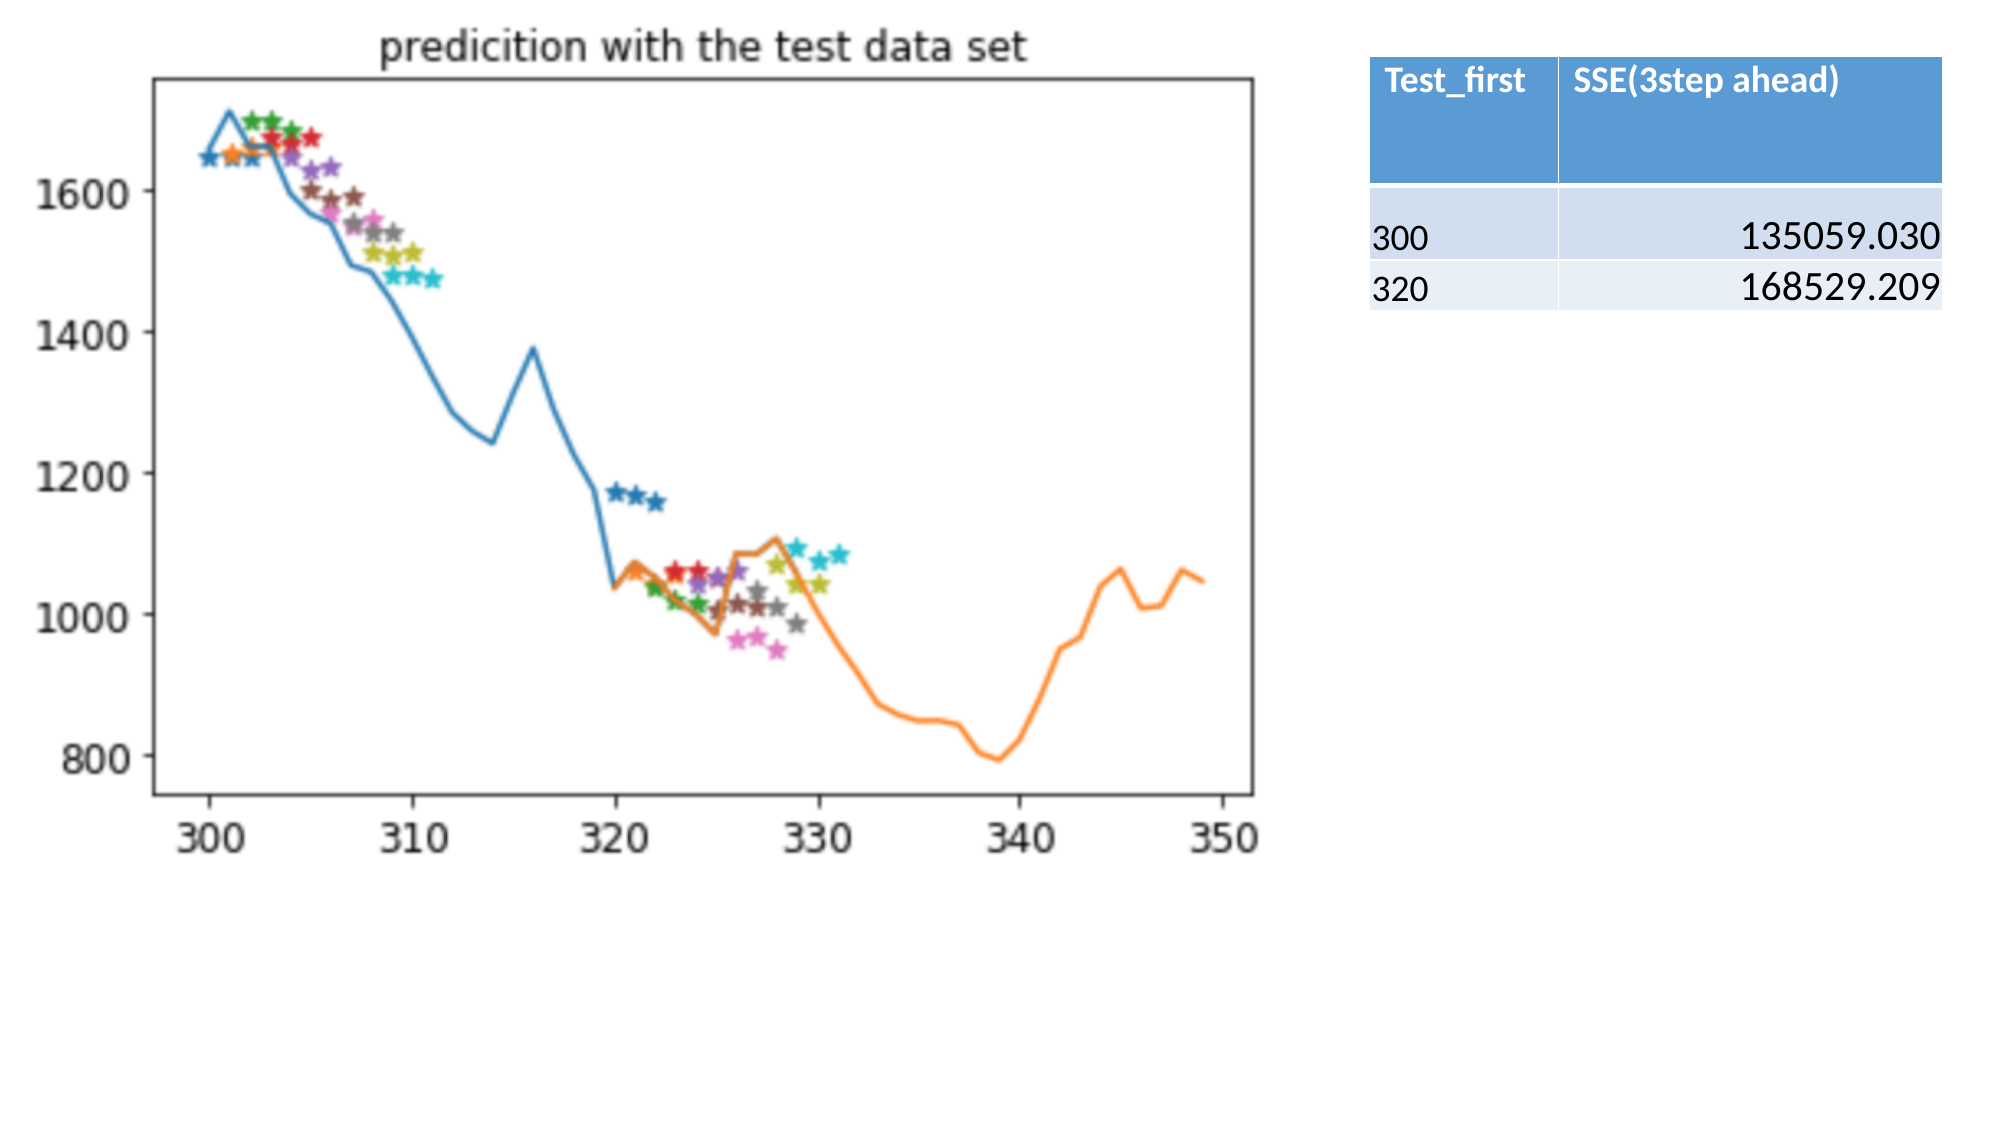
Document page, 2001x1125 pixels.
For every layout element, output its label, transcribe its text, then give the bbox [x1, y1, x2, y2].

table_cell 320 [1370, 261, 1558, 310]
table_cell 168529.209 [1559, 261, 1942, 310]
table_cell 135059.030 [1559, 188, 1942, 259]
table_cell 300 [1370, 188, 1558, 259]
table_header Test_first [1370, 57, 1558, 183]
picture [0, 0, 1302, 879]
table_header SSE(3step ahead) [1559, 57, 1942, 183]
